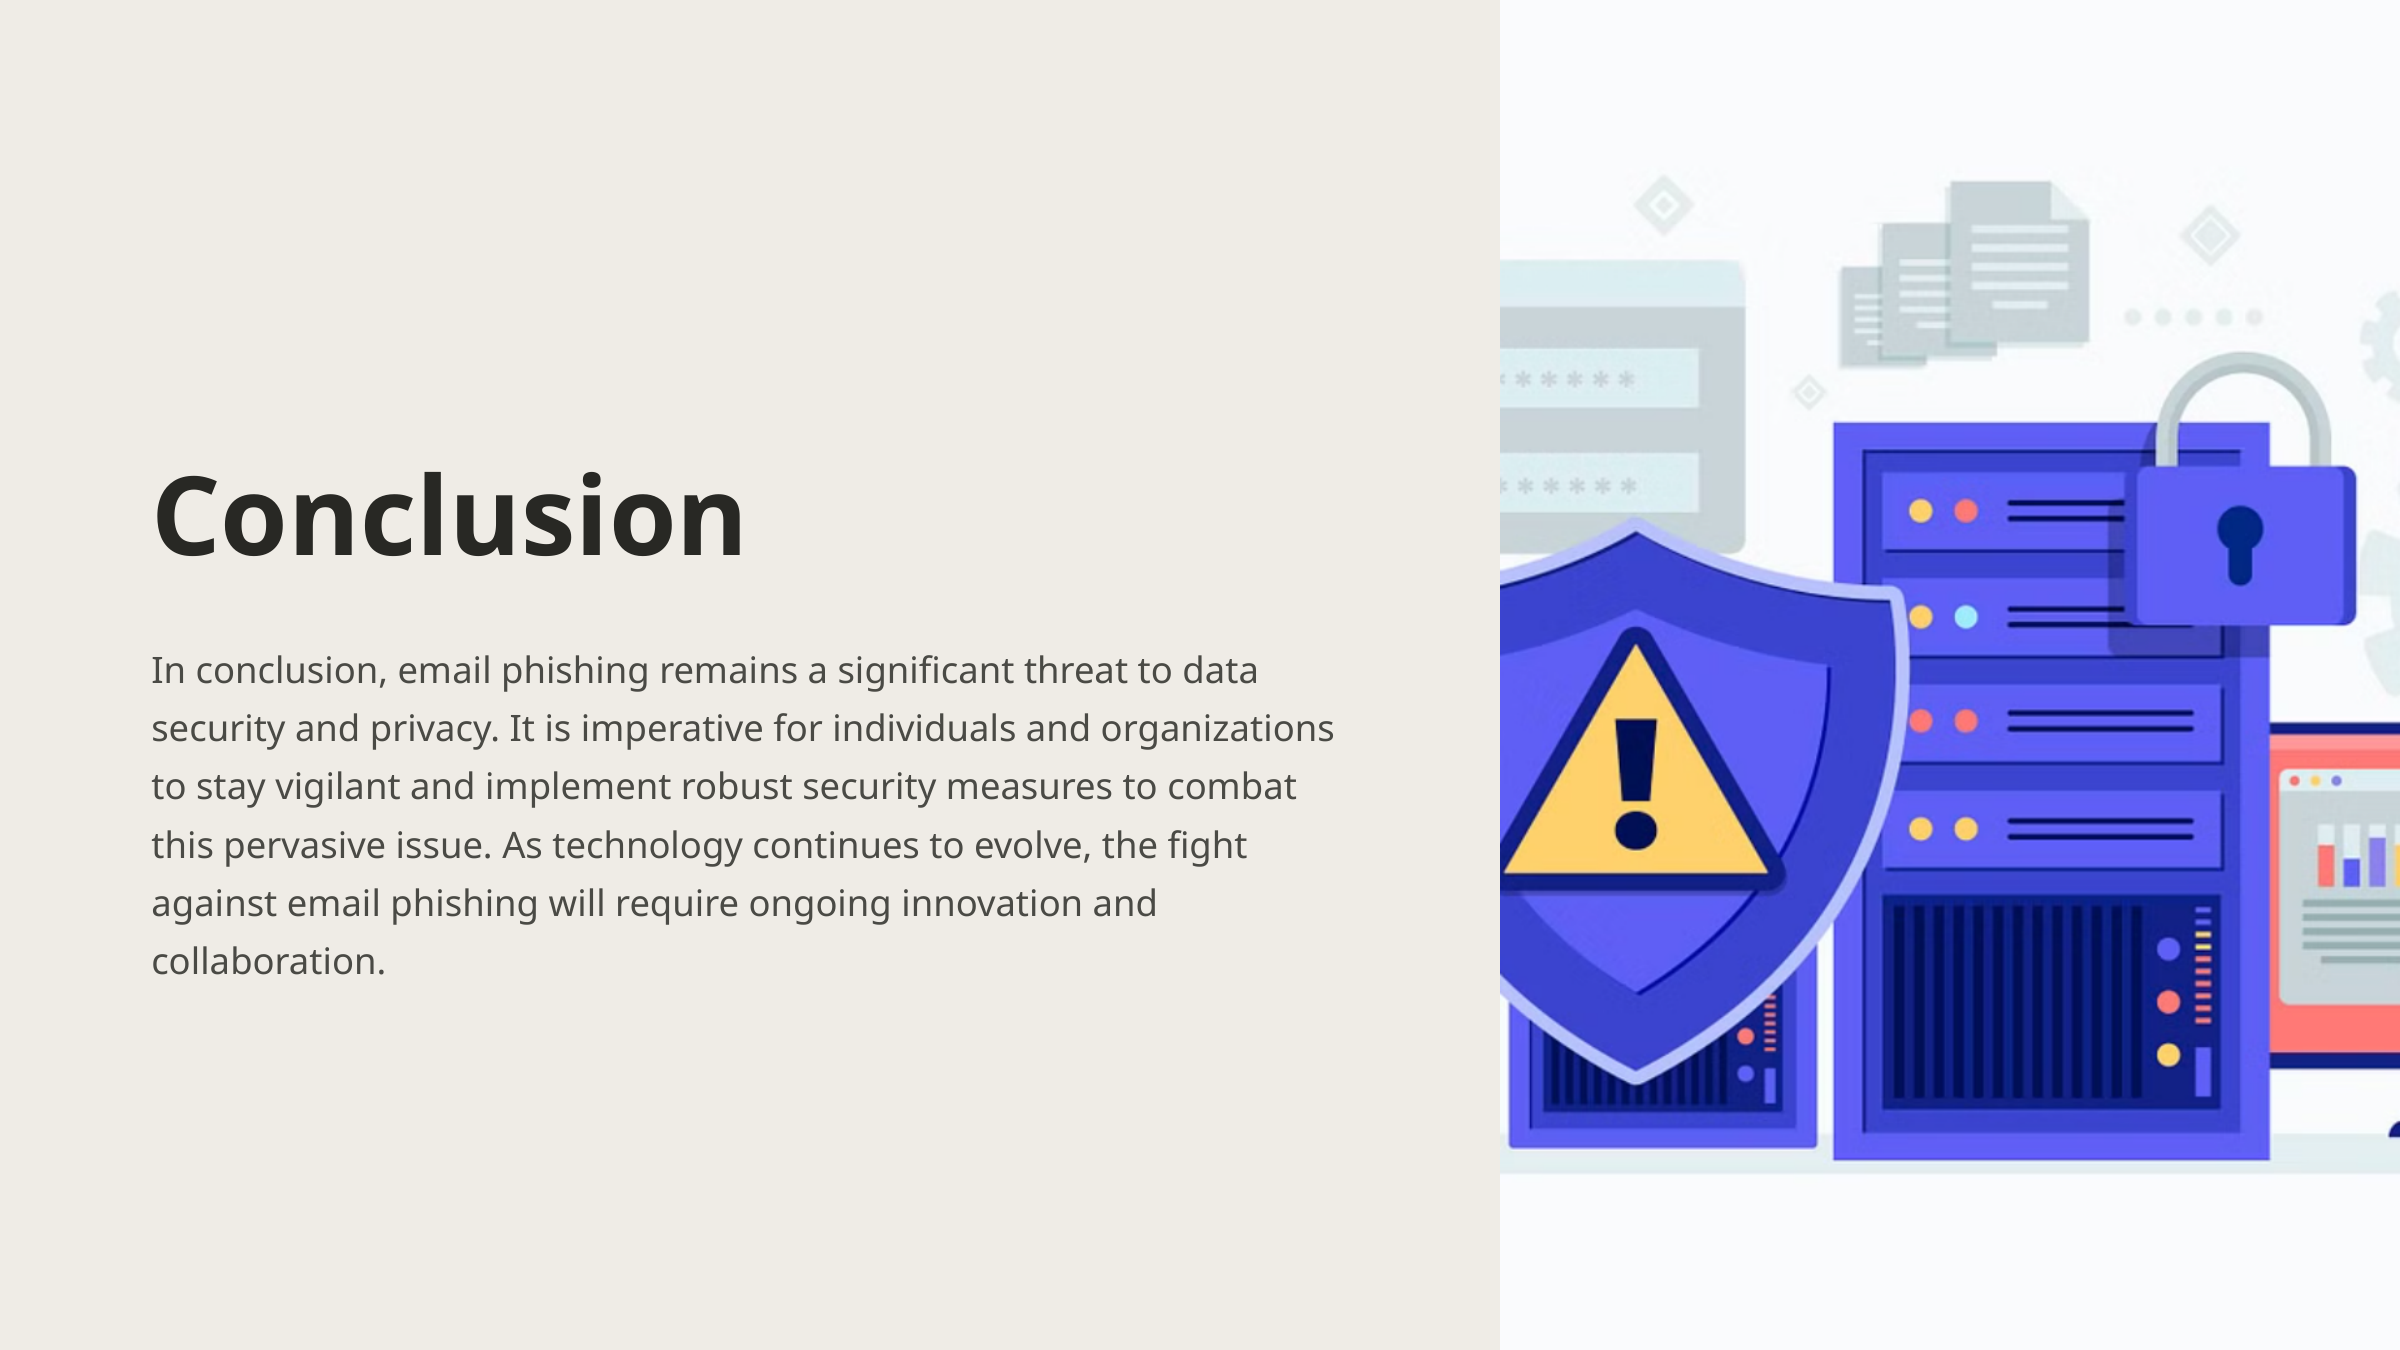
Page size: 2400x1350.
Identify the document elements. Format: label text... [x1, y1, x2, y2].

picture [1499, 0, 2400, 1350]
text_box [0, 0, 1499, 1350]
text_box Conclusion [136, 433, 1231, 571]
text_box In conclusion, email phishing remains a significant threat to data security and privacy. It is imperative for individuals and organizations to stay vigilant and implement robust security measures to combat this pervasive issue. As technology continues to evolve, the fight against email phishing will require ongoing innovation and collaboration. [136, 624, 1364, 917]
